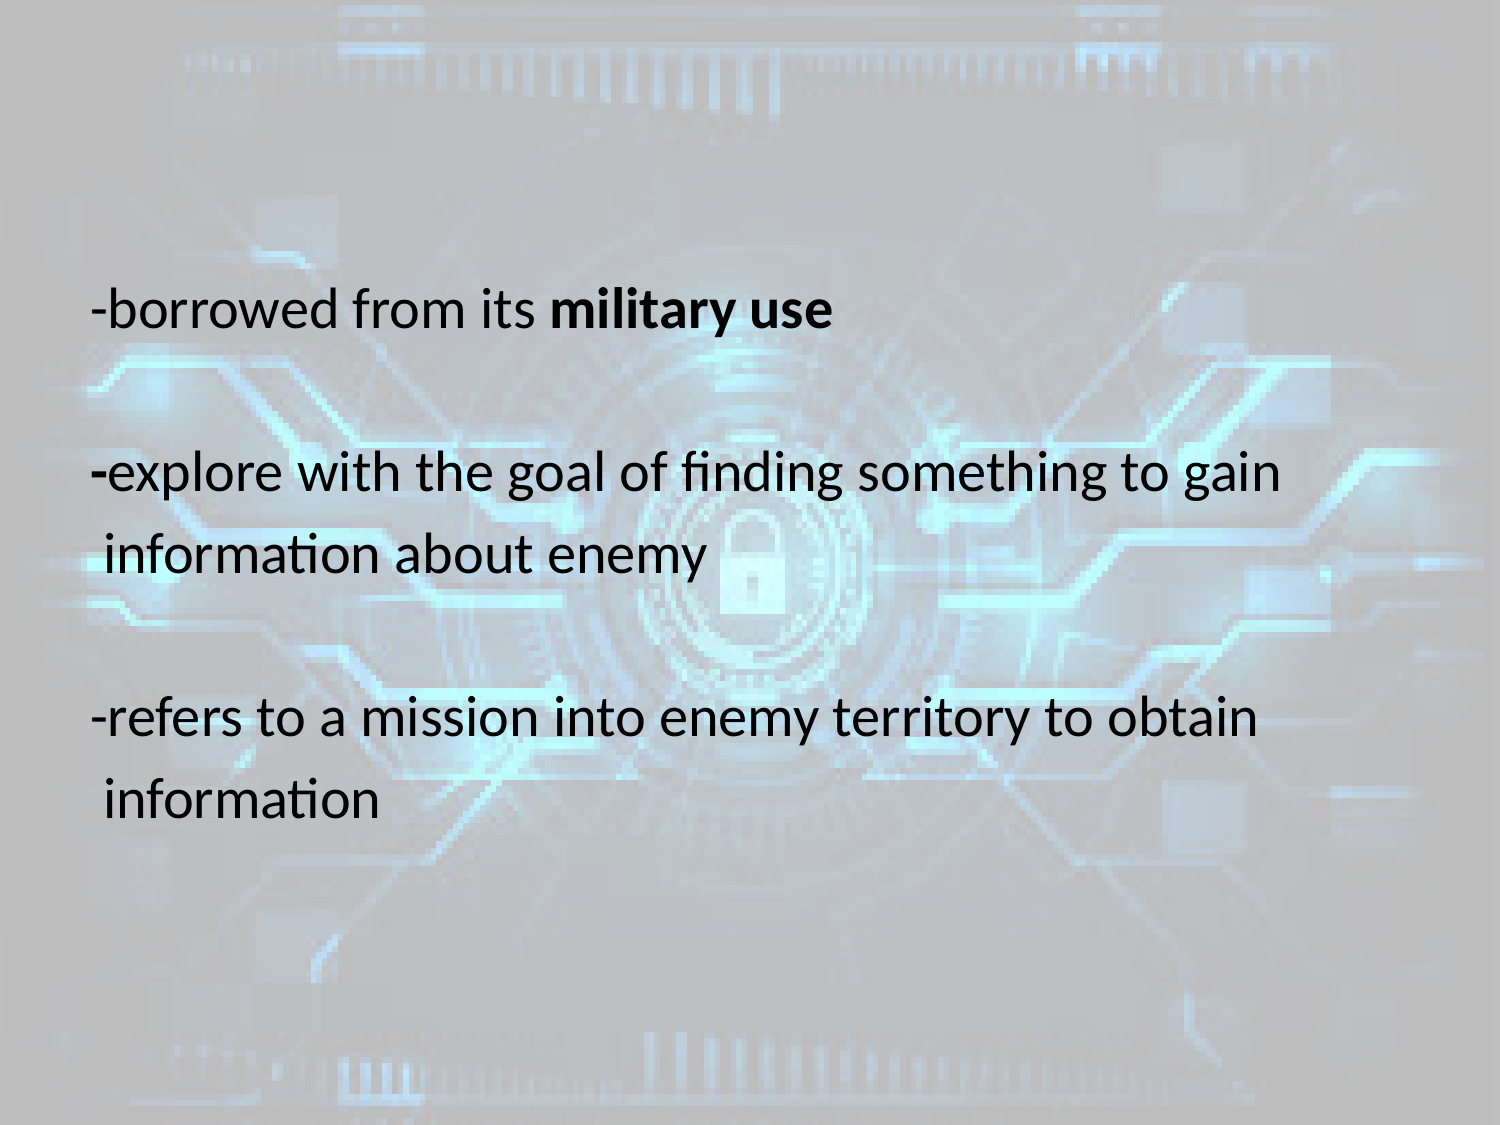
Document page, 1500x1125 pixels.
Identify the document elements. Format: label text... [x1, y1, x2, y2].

list -borrowed from its military use -explore with the goal of finding something to gain information about enemy -refers to a mission into enemy territory to obtain information [75, 262, 1465, 832]
